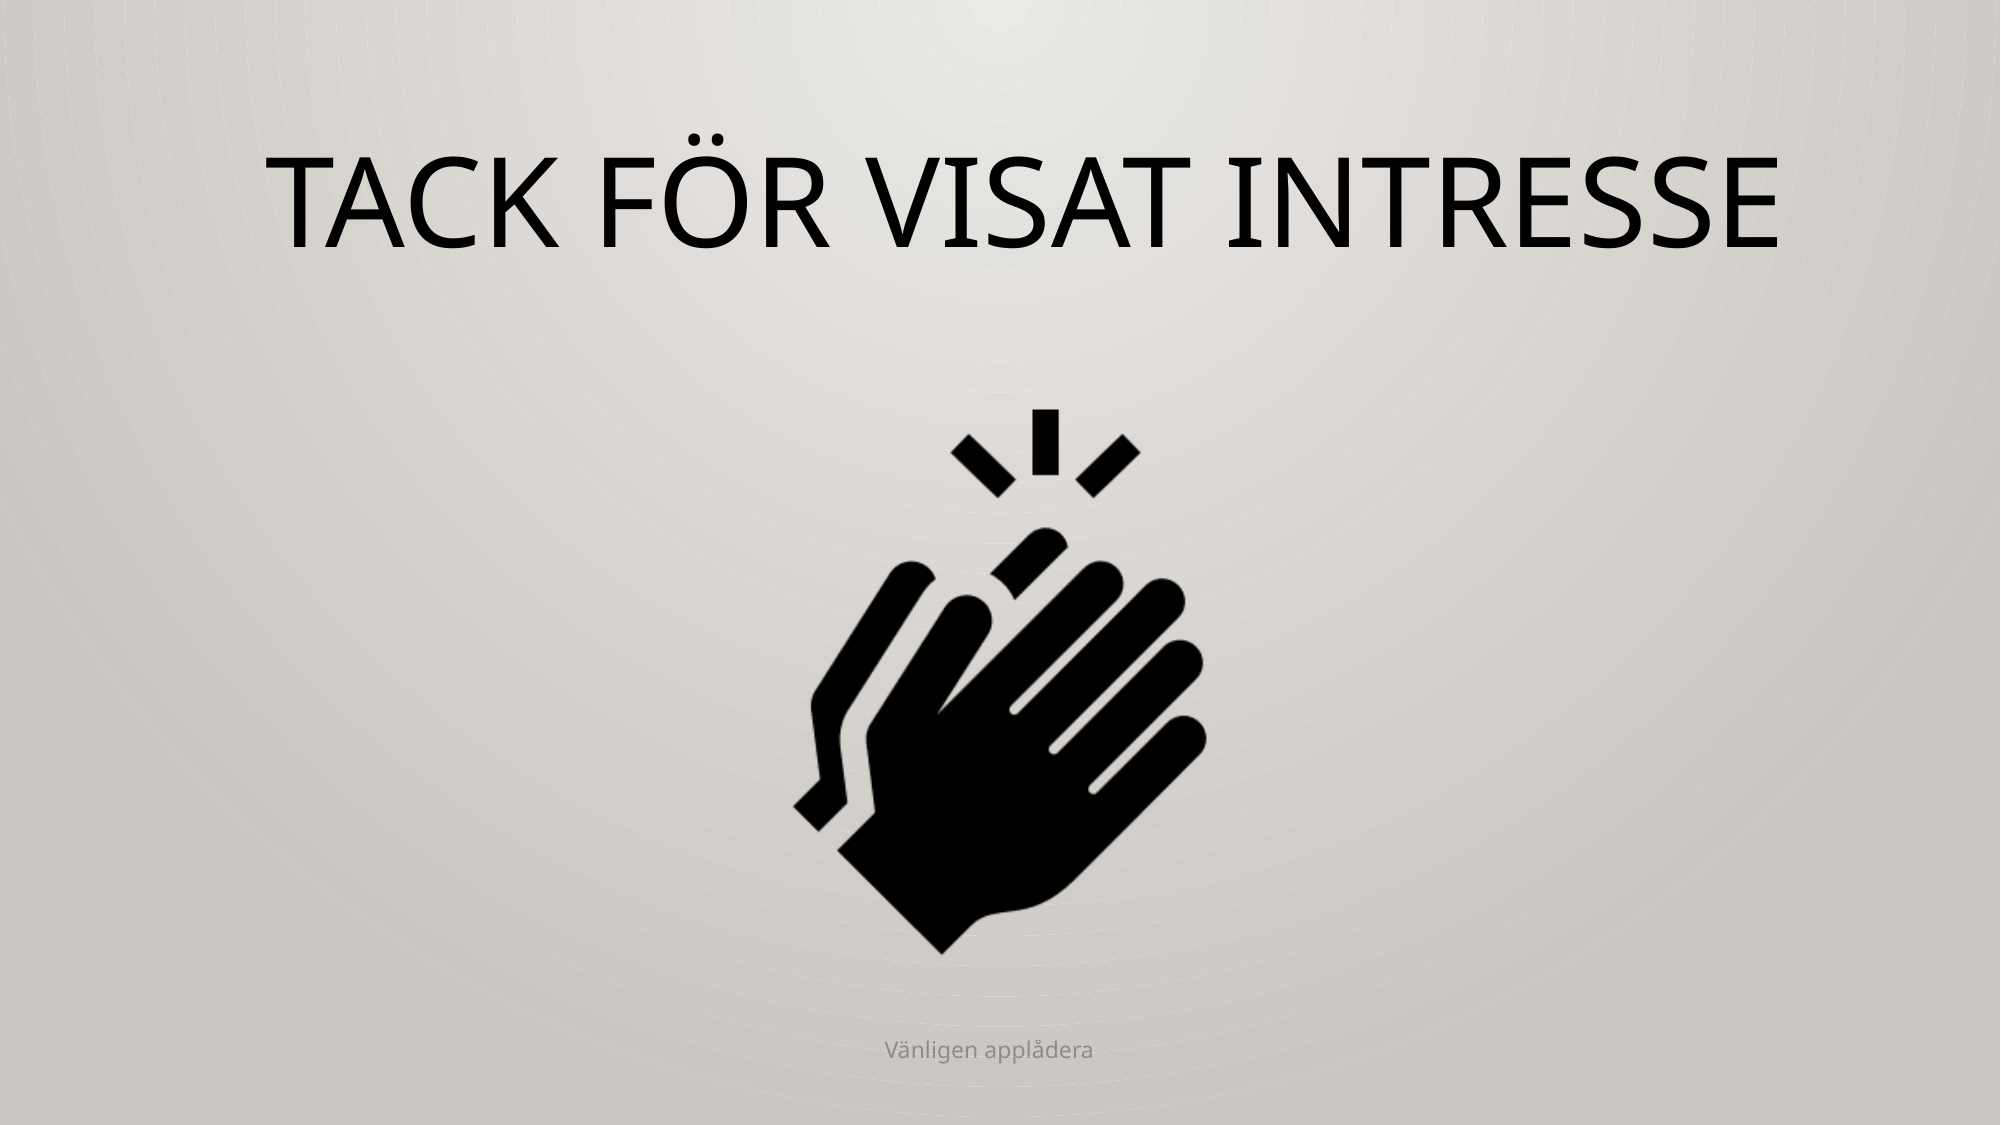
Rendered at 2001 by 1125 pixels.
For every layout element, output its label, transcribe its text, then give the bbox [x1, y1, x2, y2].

text_box Vänligen applådera [782, 1028, 1197, 1071]
title Tack för visat intresse [238, 131, 1814, 305]
picture [685, 364, 1315, 994]
